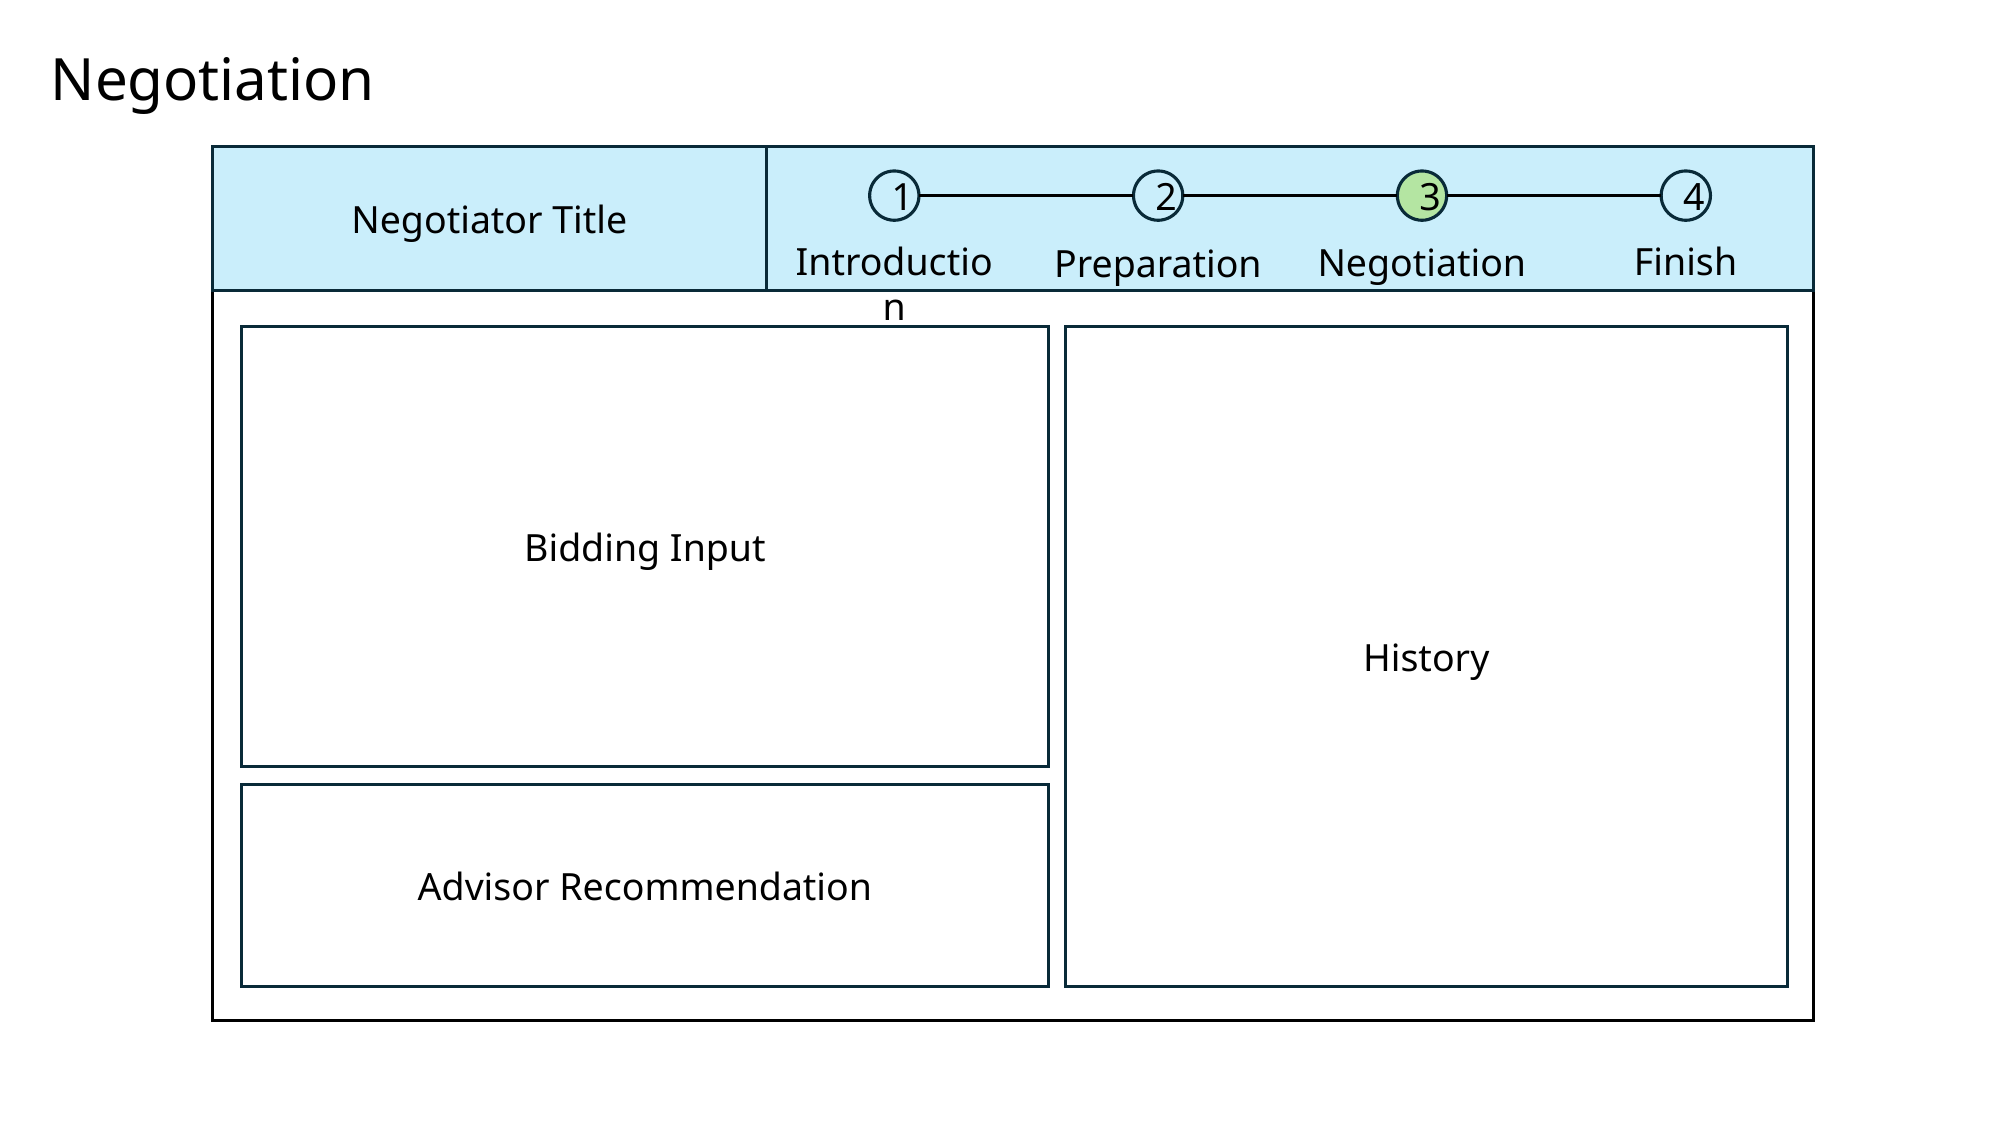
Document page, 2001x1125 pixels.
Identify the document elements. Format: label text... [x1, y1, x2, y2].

text_box Advisor Recommendation [240, 783, 1050, 988]
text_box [772, 170, 1808, 294]
text_box History [1064, 325, 1789, 988]
text_box Bidding Input [240, 325, 1050, 768]
text_box Negotiator Title [311, 188, 668, 248]
text_box [211, 145, 768, 292]
text_box Negotiation [0, 34, 622, 120]
text_box [211, 292, 1815, 1022]
text_box [768, 145, 1815, 292]
